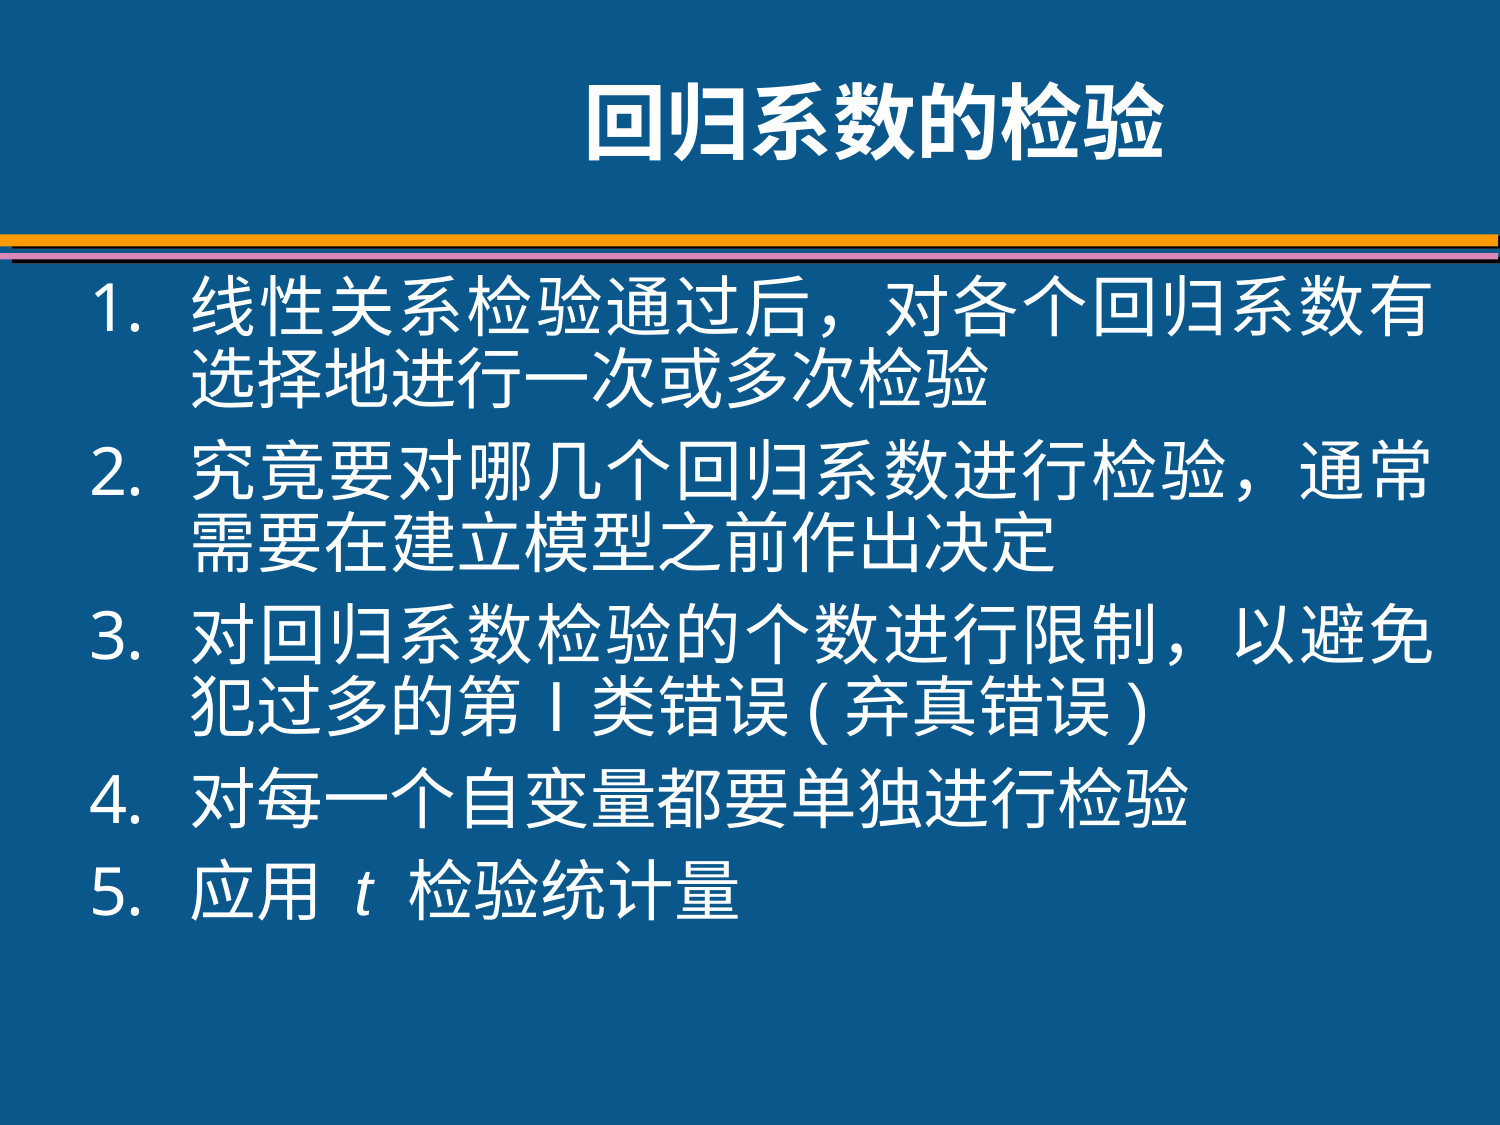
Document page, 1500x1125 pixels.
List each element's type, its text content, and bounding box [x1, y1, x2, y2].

title 回归系数的检验 [300, 37, 1450, 213]
list 线性关系检验通过后，对各个回归系数有选择地进行一次或多次检验 究竟要对哪几个回归系数进行检验，通常需要在建立模型之前作出决定 对回归系数检验的个数进行限制，以避免犯过多的第Ⅰ类错误(弃真错误) 对每一个自变量都要单独进行检验 应用 t 检验统计量 [75, 267, 1450, 1000]
